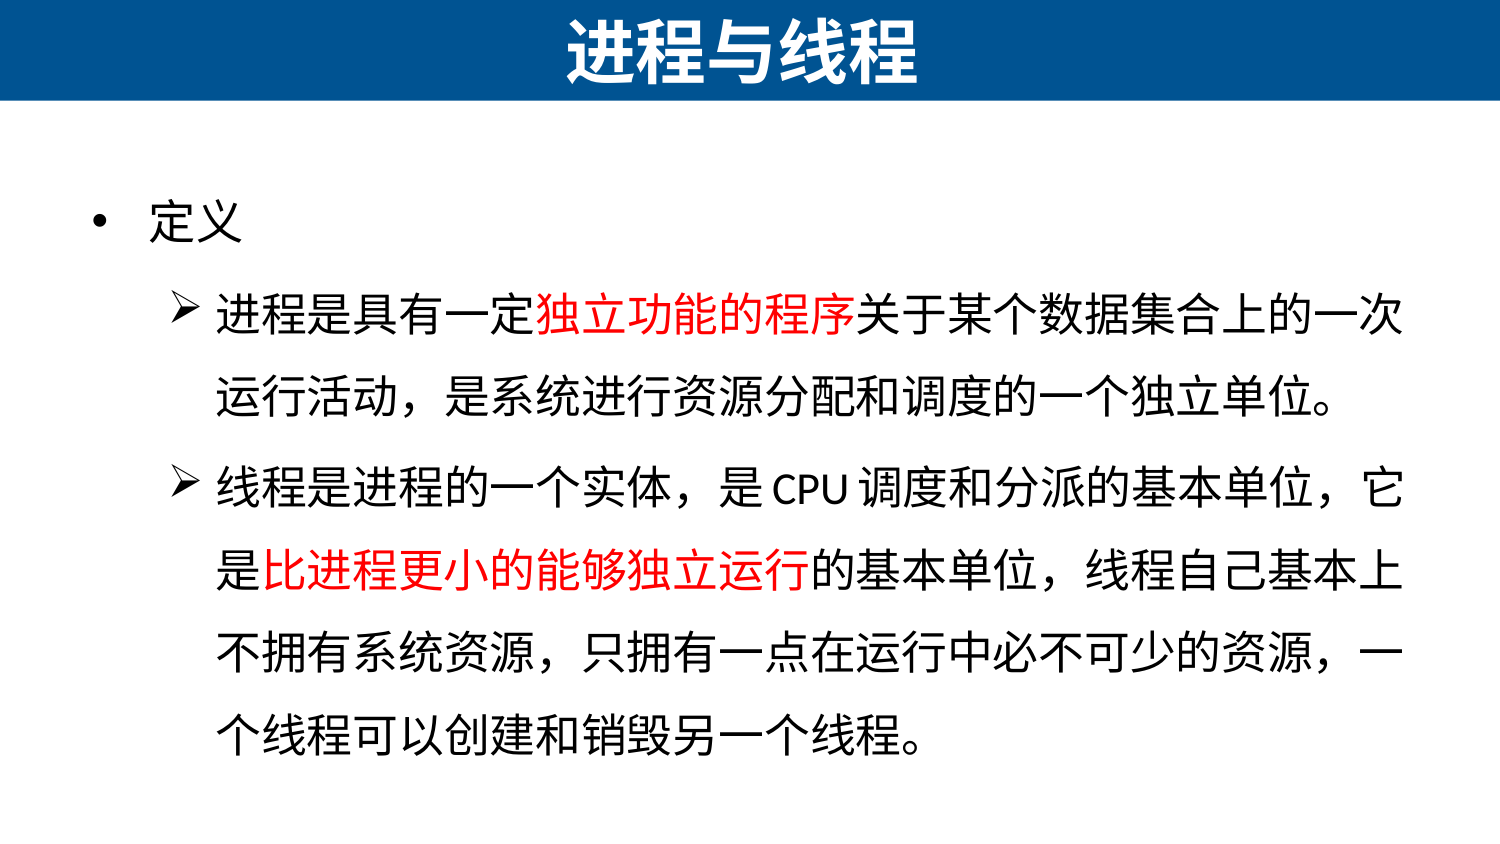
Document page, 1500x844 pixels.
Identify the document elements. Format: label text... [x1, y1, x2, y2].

title 进程与线程 [2, 0, 1483, 101]
list 定义 进程是具有一定独立功能的程序关于某个数据集合上的一次运行活动，是系统进行资源分配和调度的一个独立单位。 线程是进程的一个实体，是CPU调度和分派的基本单位，它是比进程更小的能够独立运行的基本单位，线程自己基本上不拥有系统资源，只拥有一点在运行中必不可少的资源，一个线程可以创建和销毁另一个线程。 [76, 156, 1427, 780]
